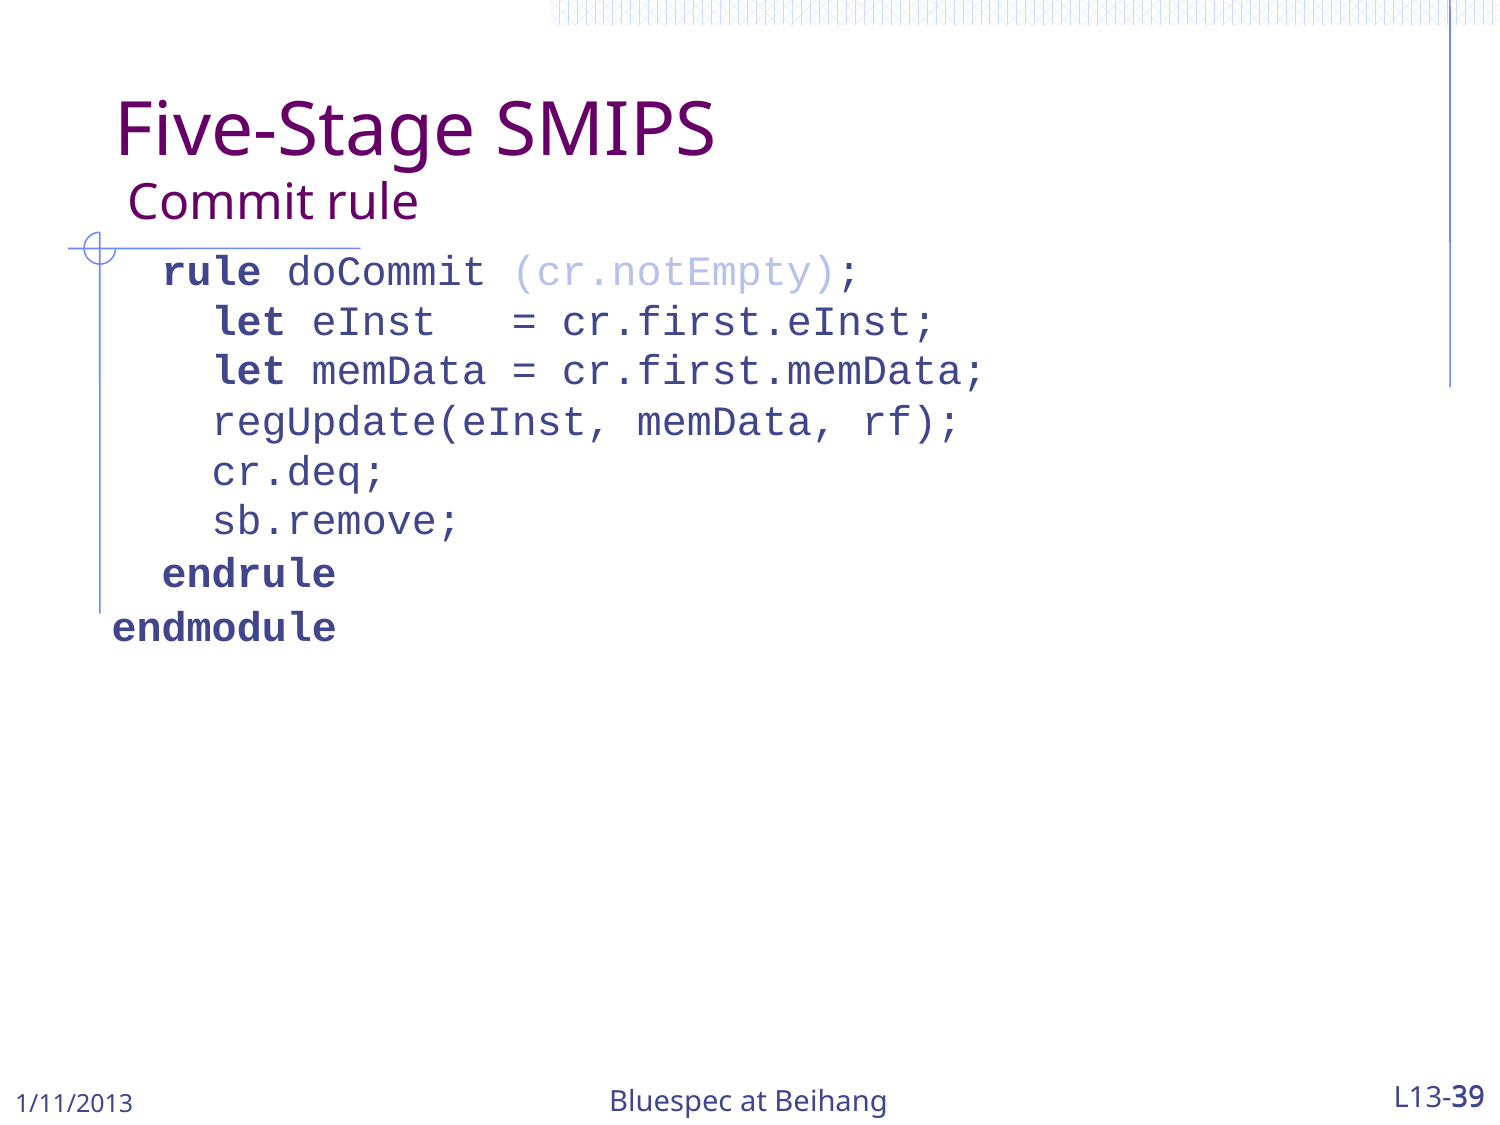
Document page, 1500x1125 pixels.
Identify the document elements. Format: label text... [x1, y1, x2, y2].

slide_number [0, 1049, 313, 1125]
text_box rule doCommit (cr.notEmpty); let eInst = cr.first.eInst; let memData = cr.first.memData; regUpdate(eInst, memData, rf); cr.deq; sb.remove; endrule endmodule [96, 235, 1479, 1094]
title Five-Stage SMIPS Commit rule [99, 49, 1376, 235]
slide_number 39 [1187, 1049, 1500, 1125]
footer Bluespec at Beihang [498, 1049, 999, 1125]
